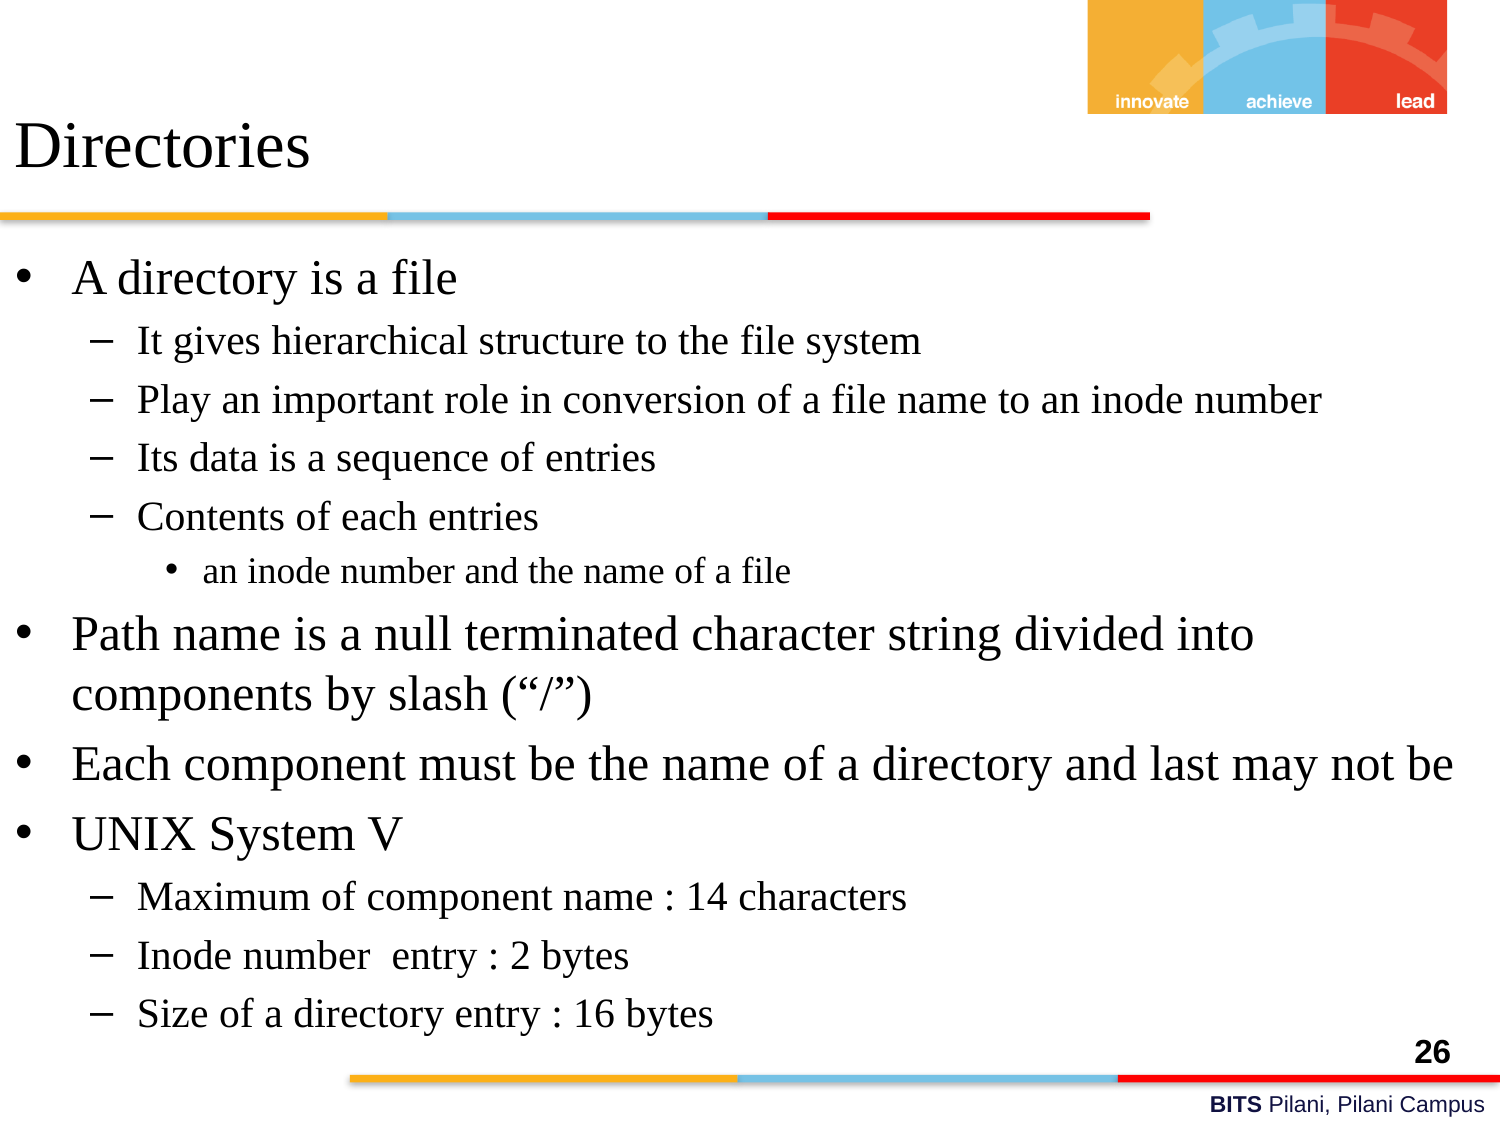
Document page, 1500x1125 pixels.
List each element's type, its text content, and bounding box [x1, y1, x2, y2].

picture [1087, 0, 1448, 114]
slide_number 26 [1399, 1023, 1500, 1072]
list A directory is a file It gives hierarchical structure to the file system Play an important role in conversion of a file name to an inode number Its data is a sequence of entries Contents of each entries an inode number and the name of a file Path name is a null terminated character string divided into components by slash (“/”) Each component must be the name of a directory and last may not be UNIX System V Maximum of component name : 14 characters Inode number entry : 2 bytes Size of a directory entry : 16 bytes [0, 237, 1500, 1125]
title Directories [0, 87, 1275, 194]
